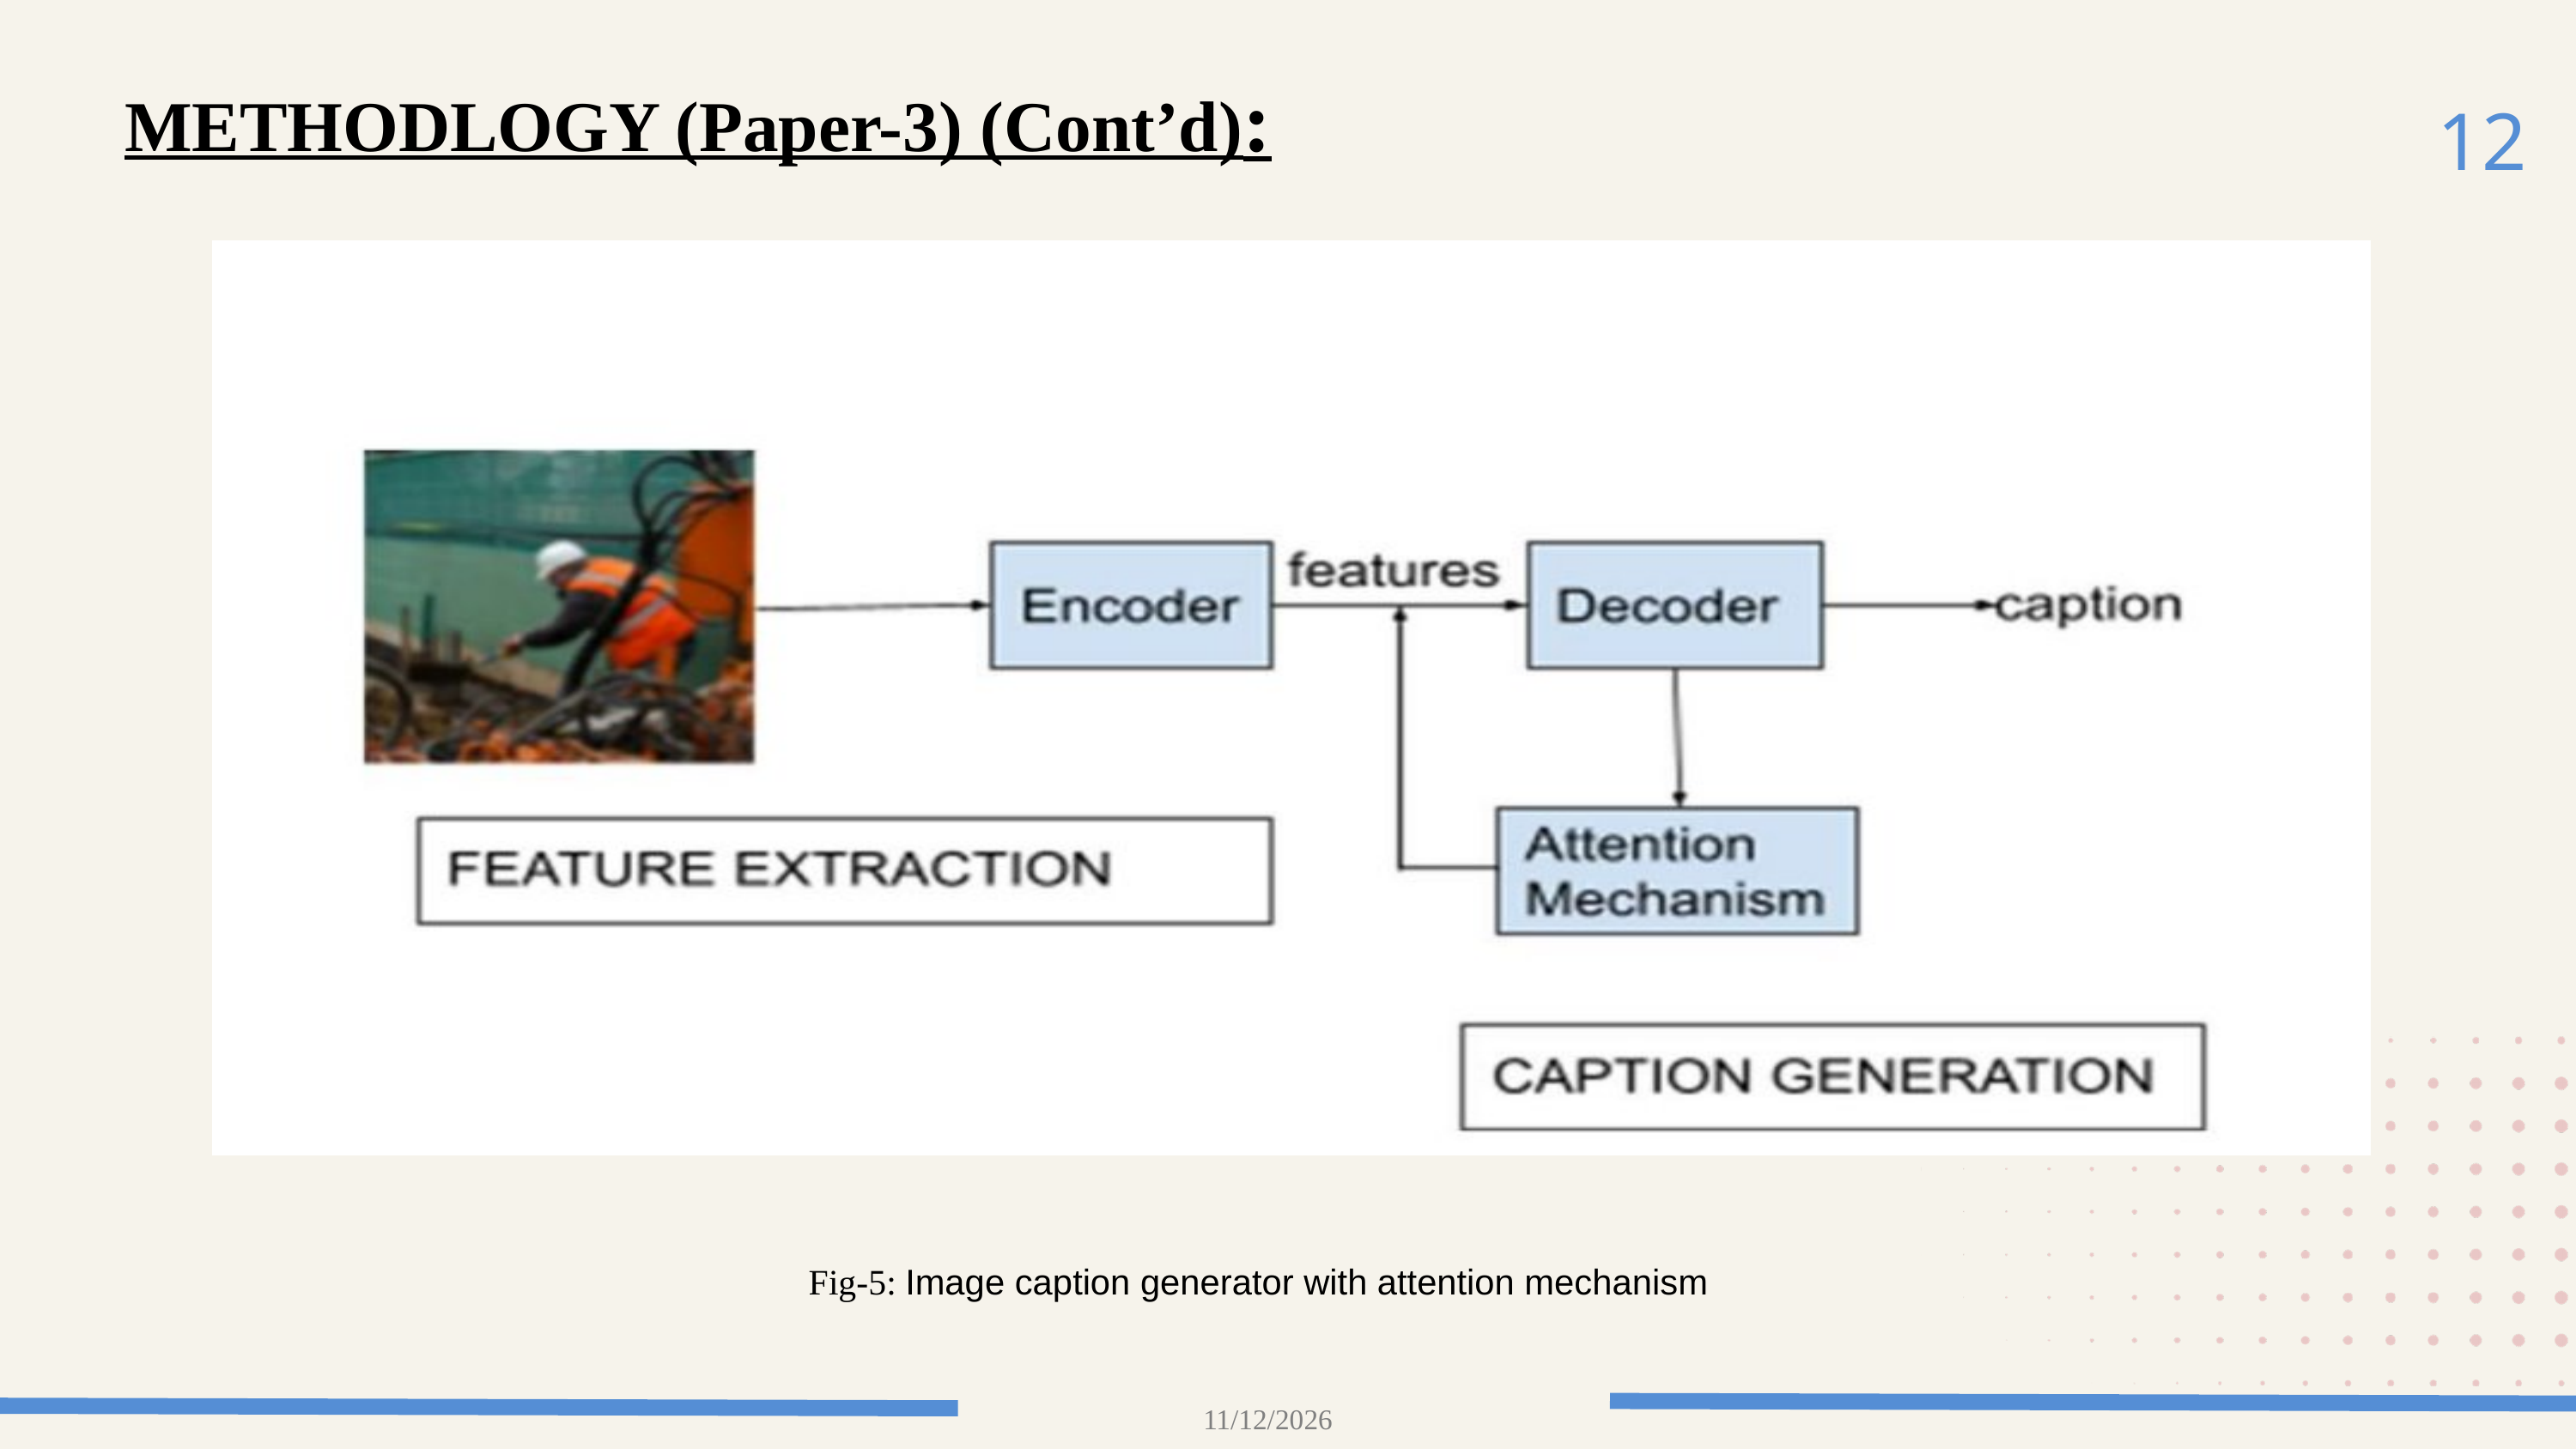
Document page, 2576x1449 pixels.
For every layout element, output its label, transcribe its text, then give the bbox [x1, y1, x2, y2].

text_box [1921, 1036, 2576, 1386]
text_box 6/2/2024 [1111, 1367, 1425, 1435]
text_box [2372, 0, 2576, 236]
picture [212, 240, 2371, 1156]
text_box METHODLOGY (Paper-3) (Cont’d): [125, 65, 1557, 169]
text_box Fig-5: Image caption generator with attention mechanism [149, 1252, 2368, 1309]
